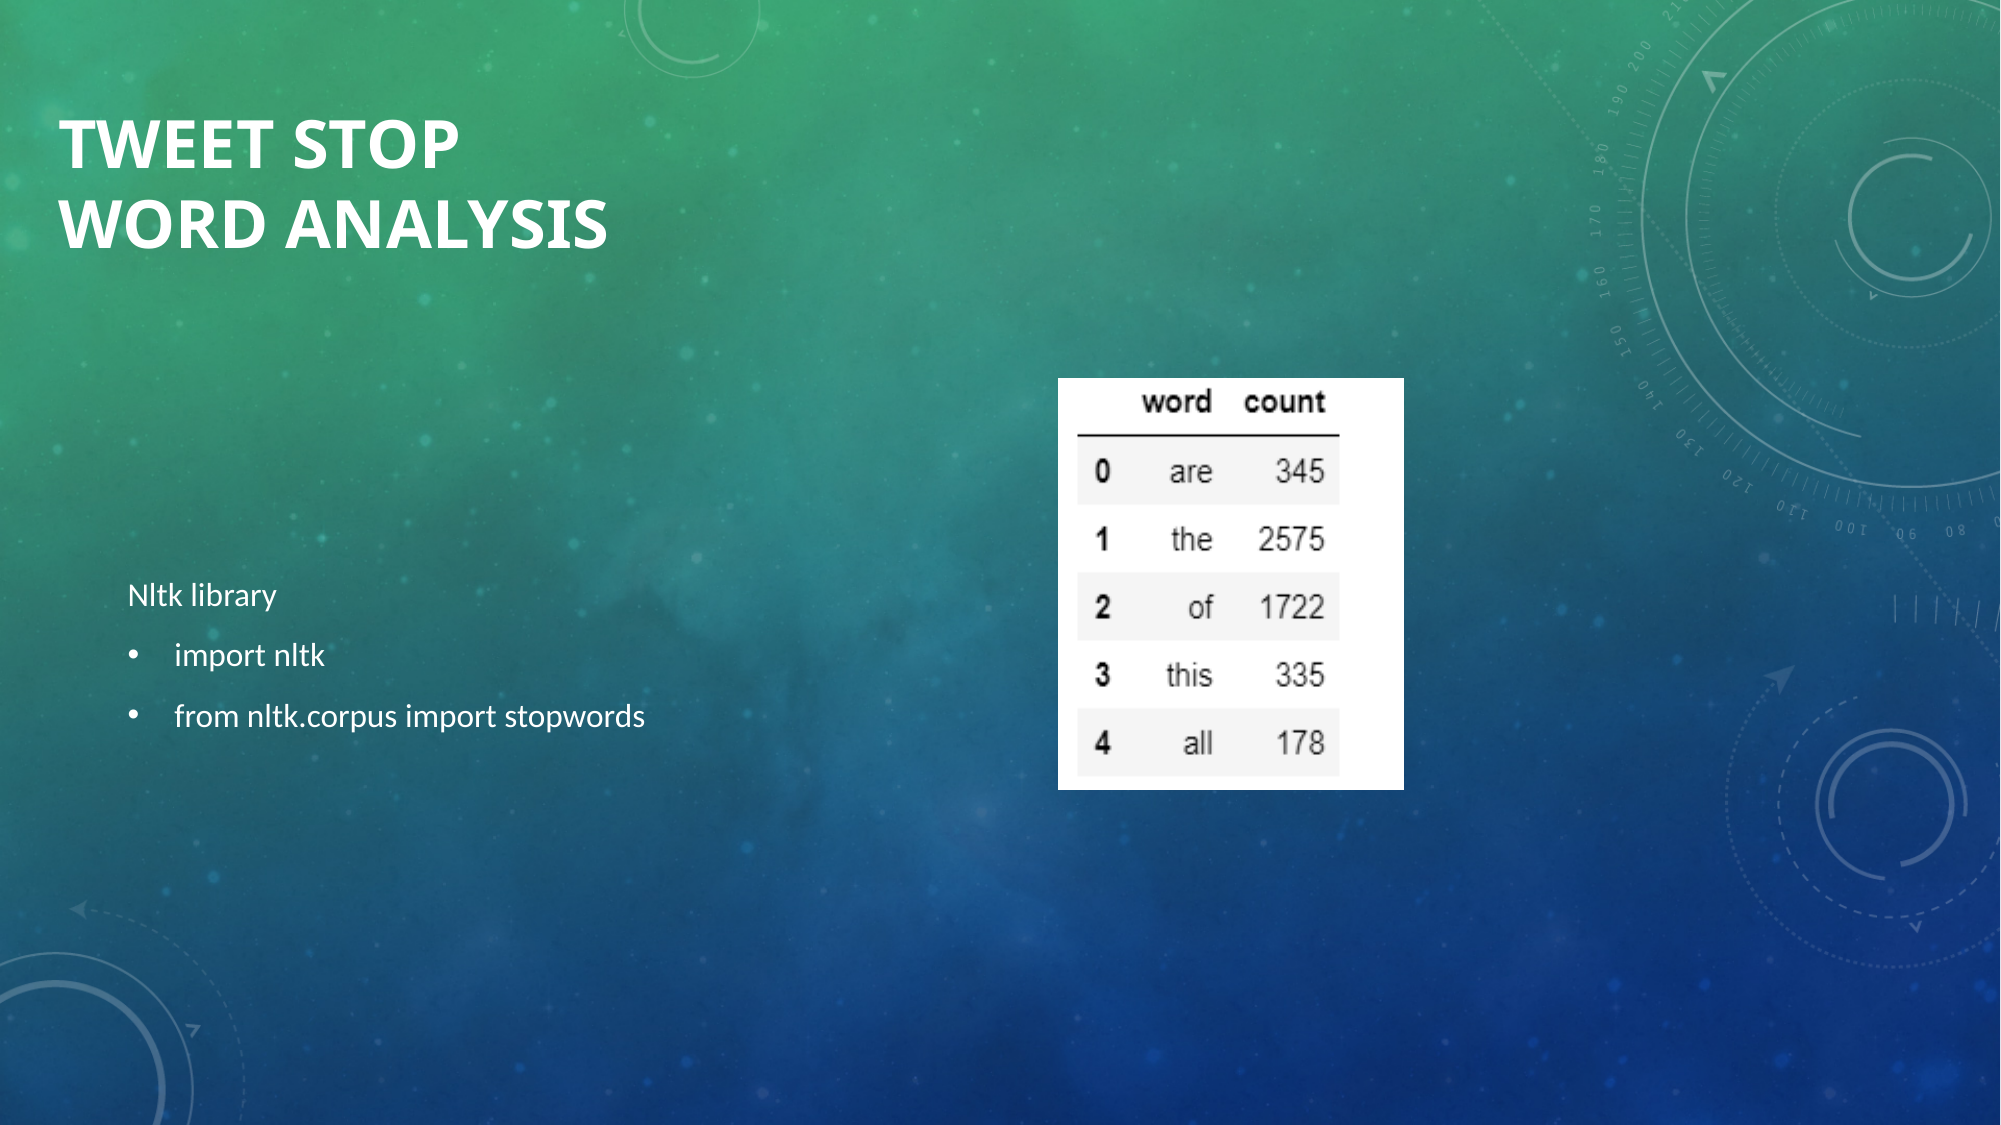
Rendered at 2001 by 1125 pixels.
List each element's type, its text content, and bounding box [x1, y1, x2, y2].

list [1058, 377, 1404, 790]
list Nltk library import nltk from nltk.corpus import stopwords [112, 565, 717, 866]
title Tweet stop word analysis [43, 44, 647, 270]
picture [0, 0, 2001, 1125]
